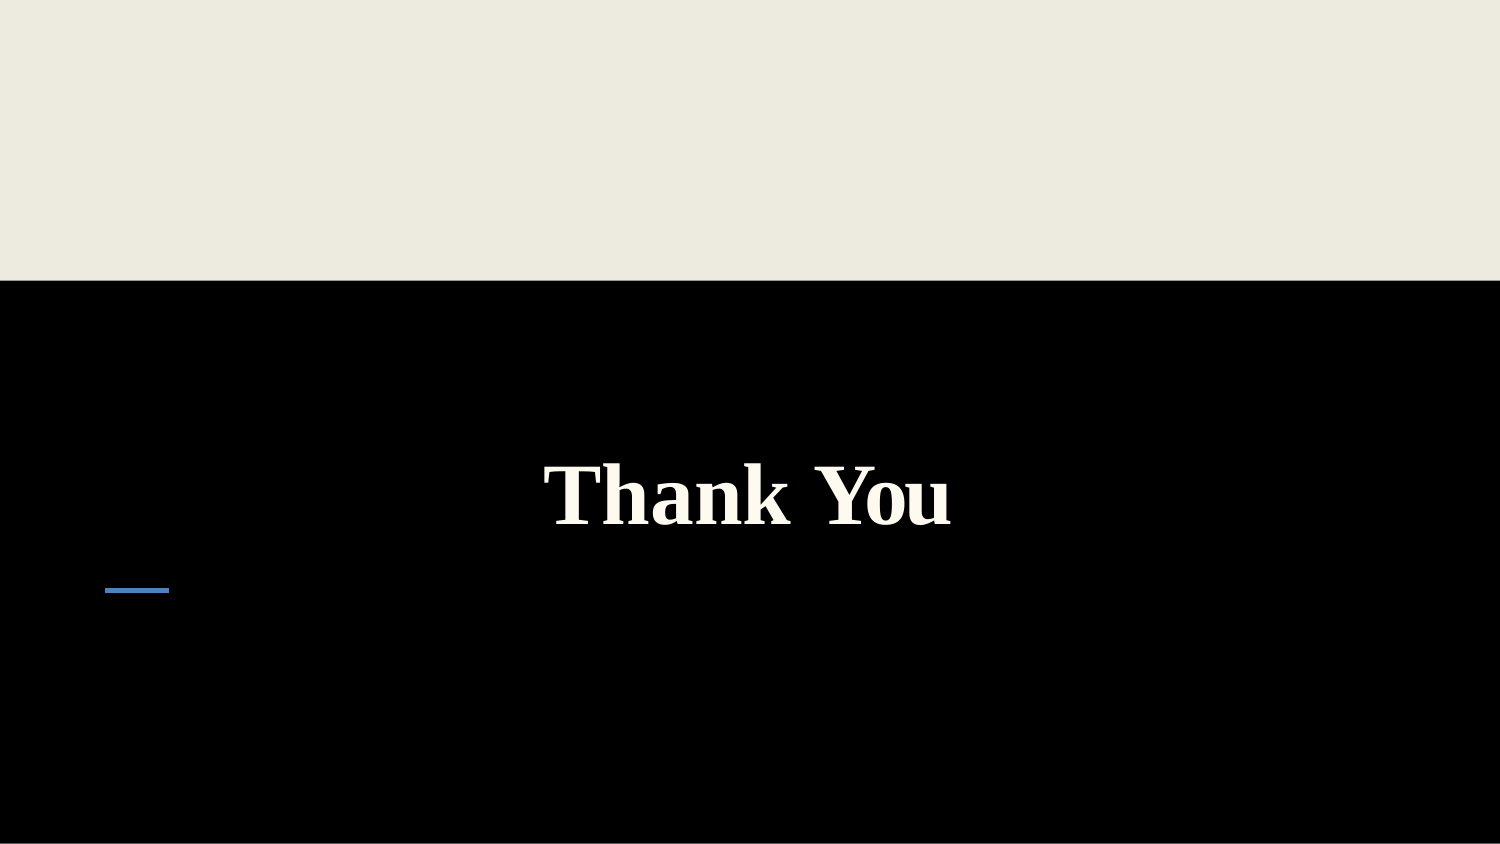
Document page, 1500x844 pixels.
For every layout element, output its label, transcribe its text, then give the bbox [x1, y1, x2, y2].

title Thank You [541, 435, 959, 579]
